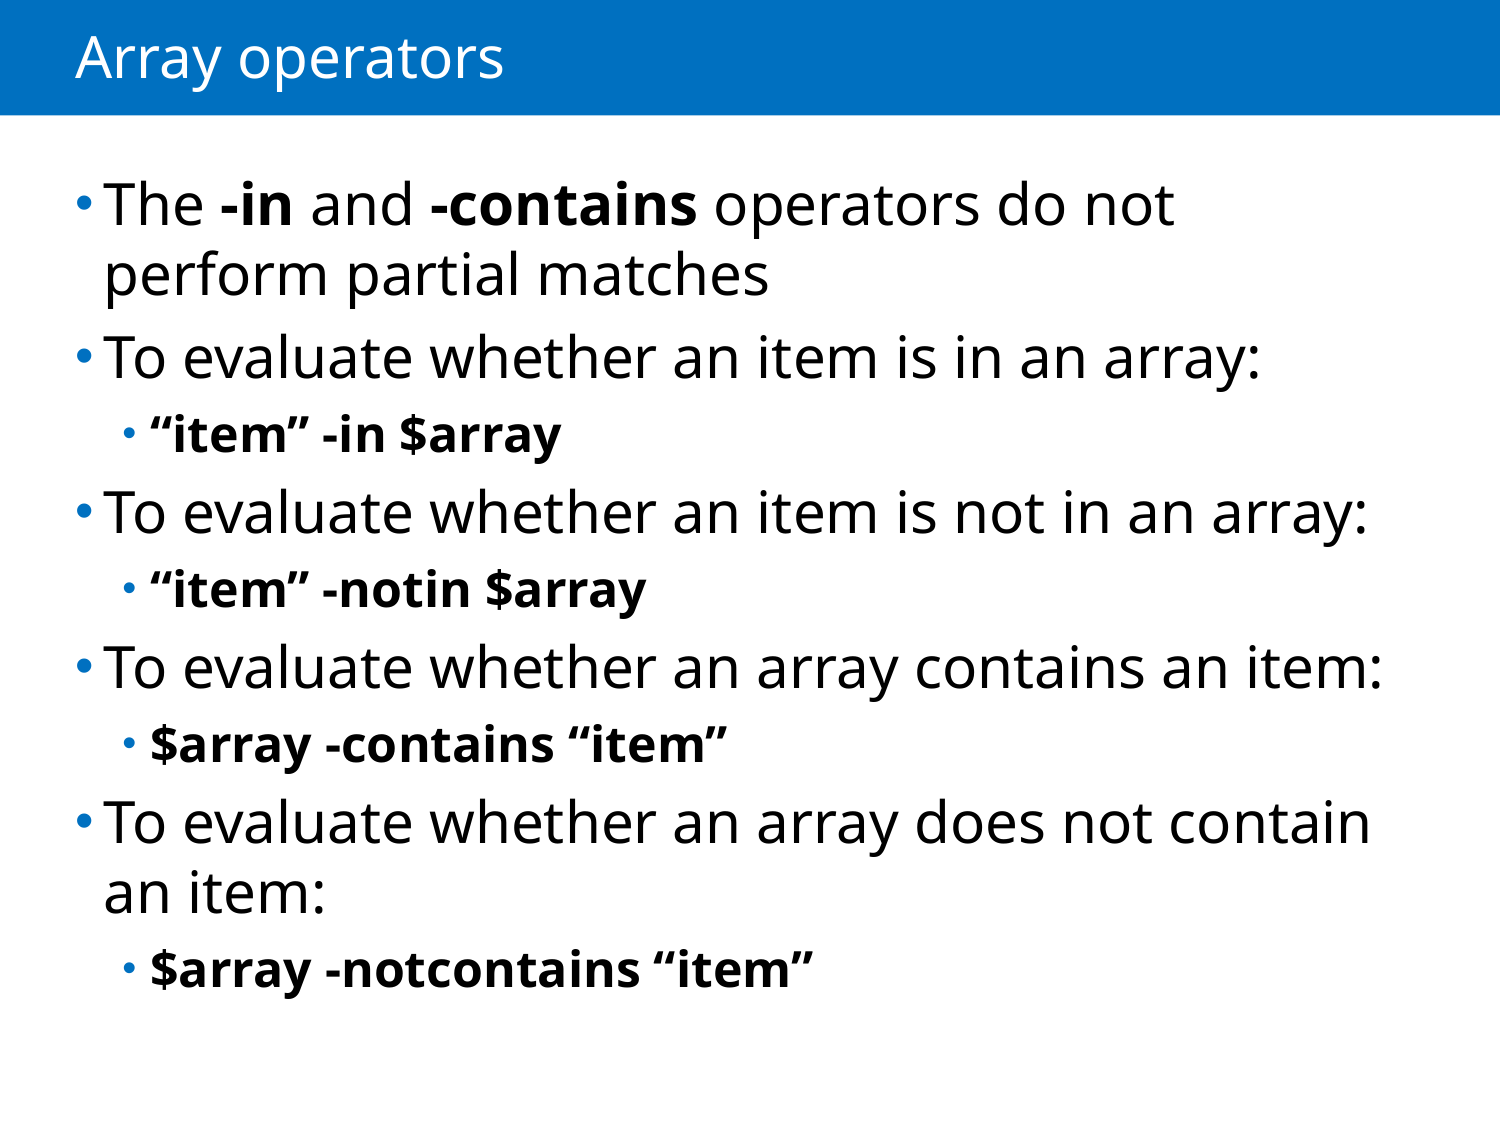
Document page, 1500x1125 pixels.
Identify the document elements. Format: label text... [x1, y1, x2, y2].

text_box The -in and -contains operators do not perform partial matches To evaluate whether an item is in an array: “item” -in $array To evaluate whether an item is not in an array: “item” -notin $array To evaluate whether an array contains an item: $array -contains “item” To evaluate whether an array does not contain an item: $array -notcontains “item” [75, 167, 1408, 1012]
title Array operators [75, 0, 1351, 122]
